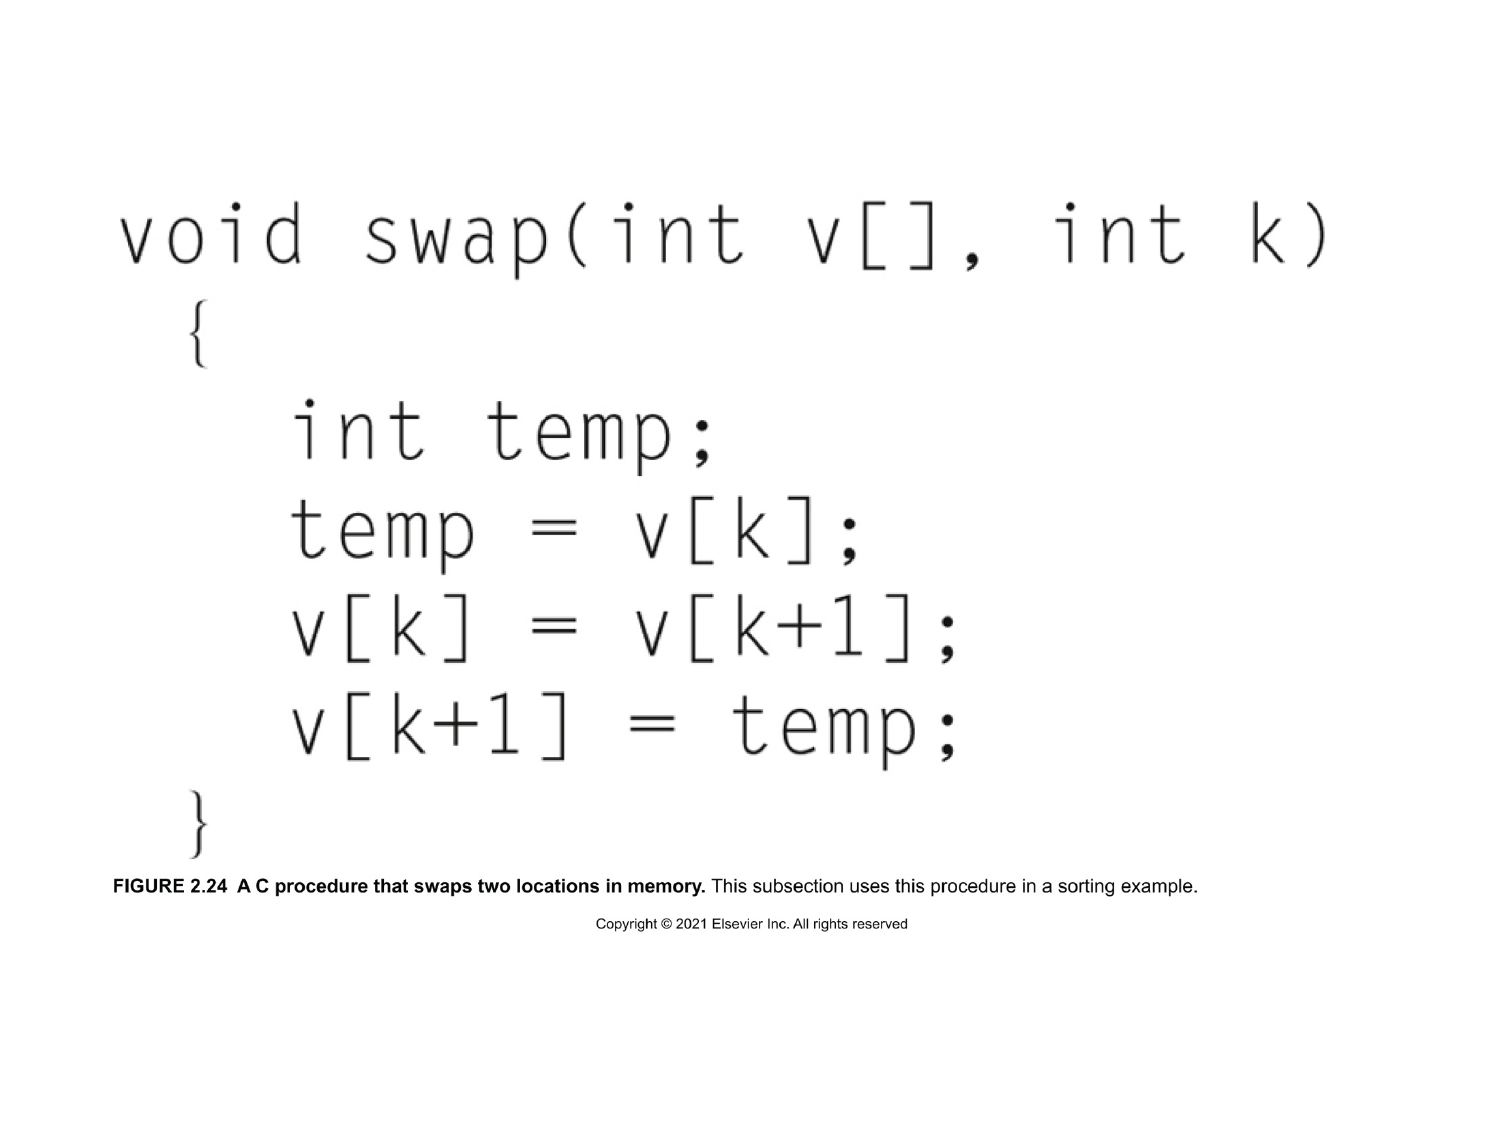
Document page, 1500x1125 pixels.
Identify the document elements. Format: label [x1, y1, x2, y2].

picture [112, 191, 1388, 933]
